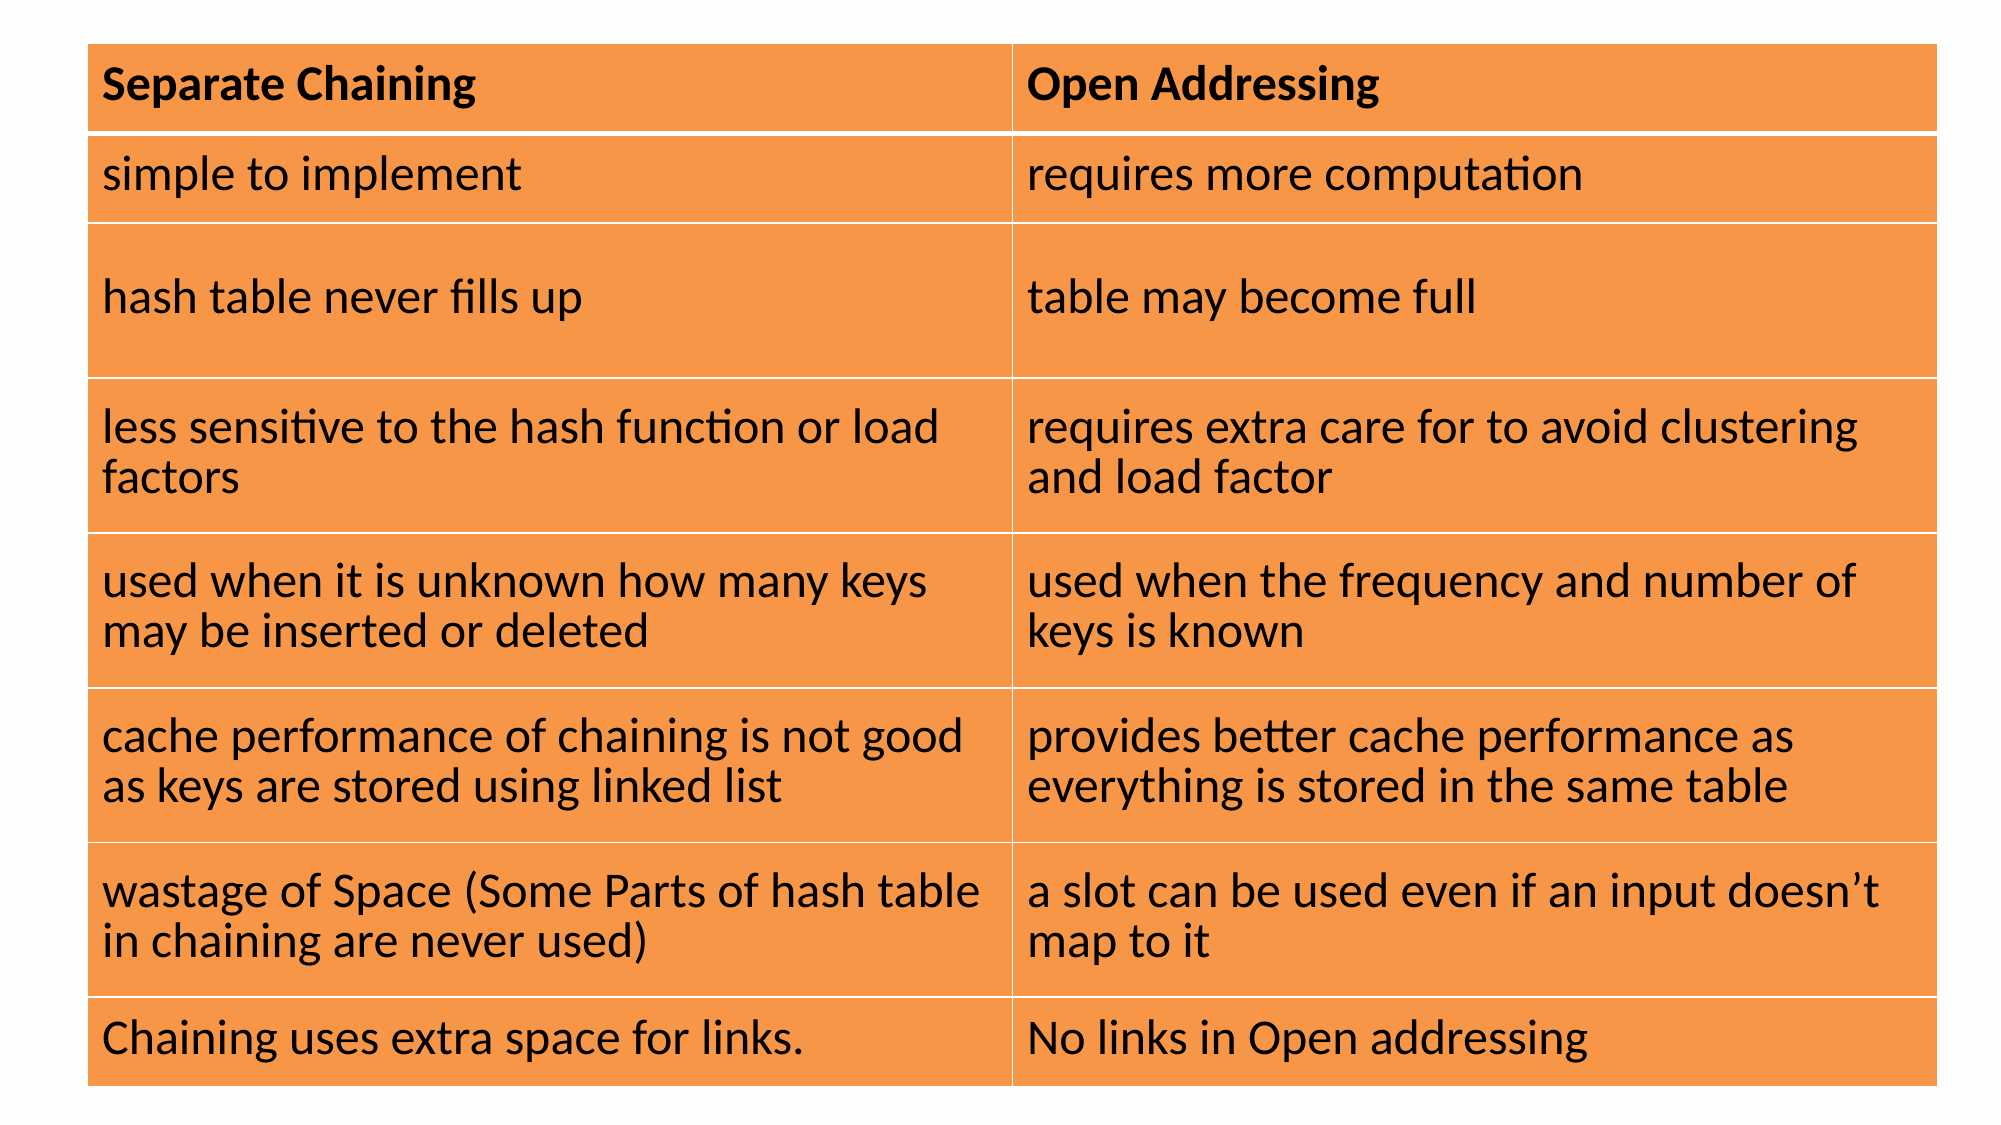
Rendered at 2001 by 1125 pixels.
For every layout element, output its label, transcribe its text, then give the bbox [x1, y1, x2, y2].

table_cell used when it is unknown how many keys may be inserted or deleted [88, 534, 1012, 687]
table_cell No links in Open addressing [1013, 998, 1937, 1086]
table_cell wastage of Space (Some Parts of hash table in chaining are never used) [88, 843, 1012, 996]
table_header Open Addressing [1013, 44, 1937, 131]
table_cell simple to implement [88, 136, 1012, 222]
table_cell less sensitive to the hash function or load factors [88, 379, 1012, 532]
table_cell Chaining uses extra space for links. [88, 998, 1012, 1086]
table_cell table may become full [1013, 224, 1937, 377]
table_cell requires extra care for to avoid clustering and load factor [1013, 379, 1937, 532]
table_cell cache performance of chaining is not good as keys are stored using linked list [88, 689, 1012, 842]
table_header Separate Chaining [88, 44, 1012, 131]
table_cell a slot can be used even if an input doesn’t map to it [1013, 843, 1937, 996]
table_cell requires more computation [1013, 136, 1937, 222]
table_cell hash table never fills up [88, 224, 1012, 377]
table_cell provides better cache performance as everything is stored in the same table [1013, 689, 1937, 842]
table_cell used when the frequency and number of keys is known [1013, 534, 1937, 687]
